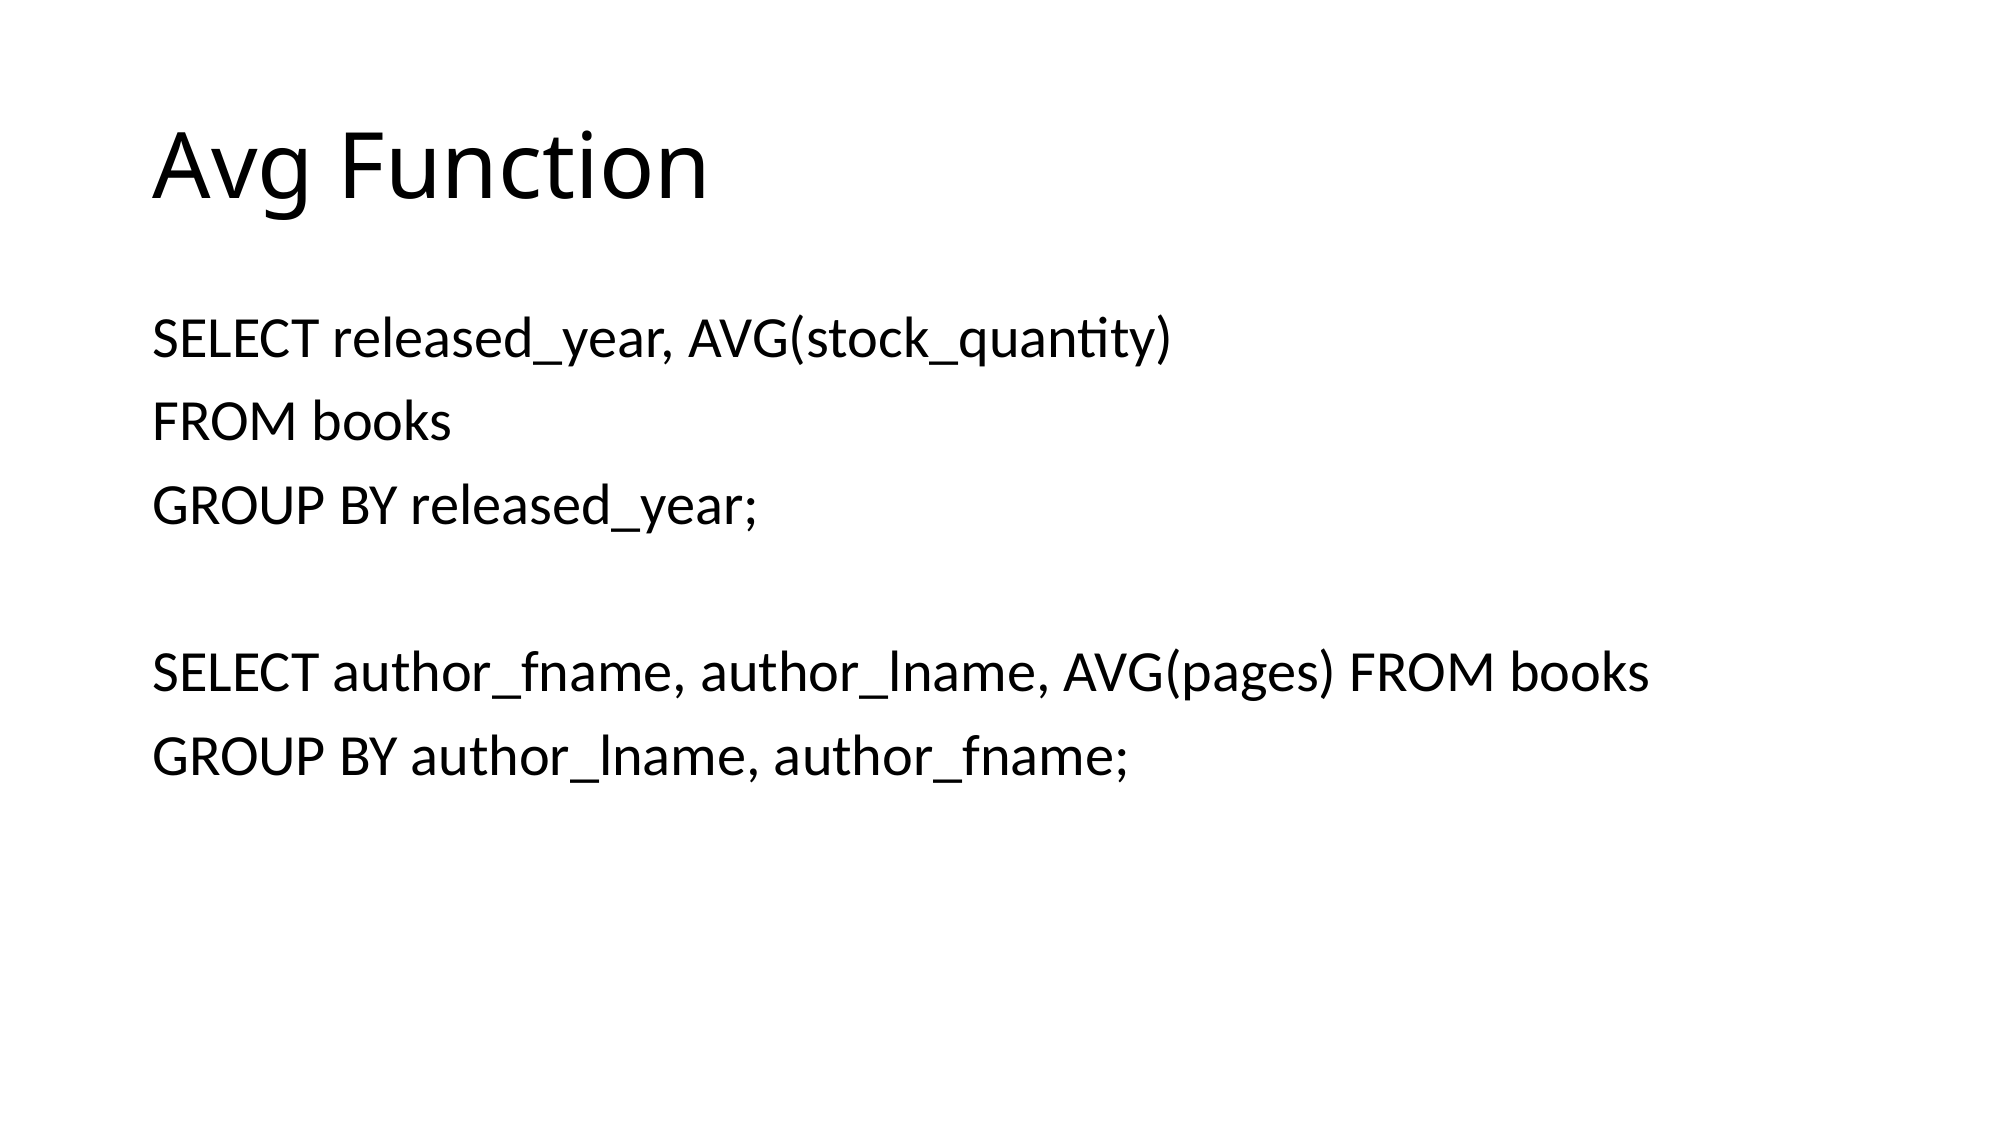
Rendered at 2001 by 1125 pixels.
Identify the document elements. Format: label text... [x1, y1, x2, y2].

title Avg Function [137, 59, 1863, 278]
list SELECT released_year, AVG(stock_quantity) FROM books GROUP BY released_year; SELECT author_fname, author_lname, AVG(pages) FROM books GROUP BY author_lname, author_fname; [137, 299, 1863, 1014]
